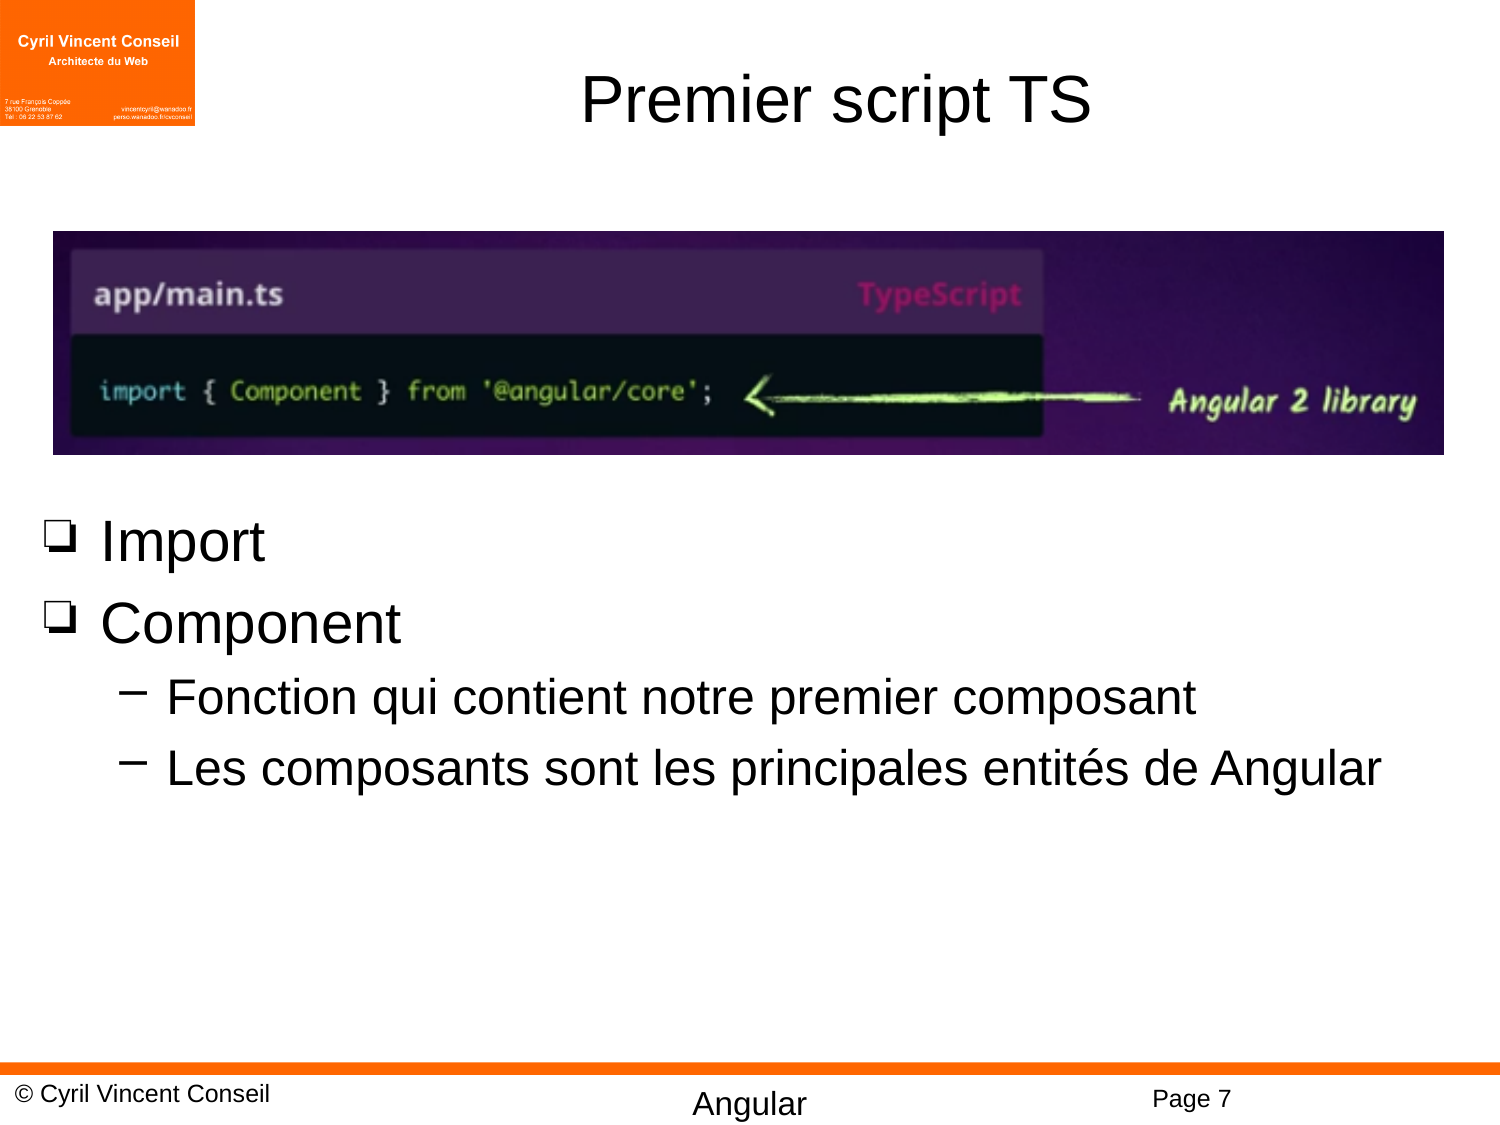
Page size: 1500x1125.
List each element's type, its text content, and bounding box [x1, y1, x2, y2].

picture [0, 0, 195, 126]
list Import Component Fonction qui contient notre premier composant Les composants sont les principales entités de Angular [29, 495, 1468, 1075]
picture [53, 231, 1444, 455]
title Premier script TS [194, 2, 1480, 190]
